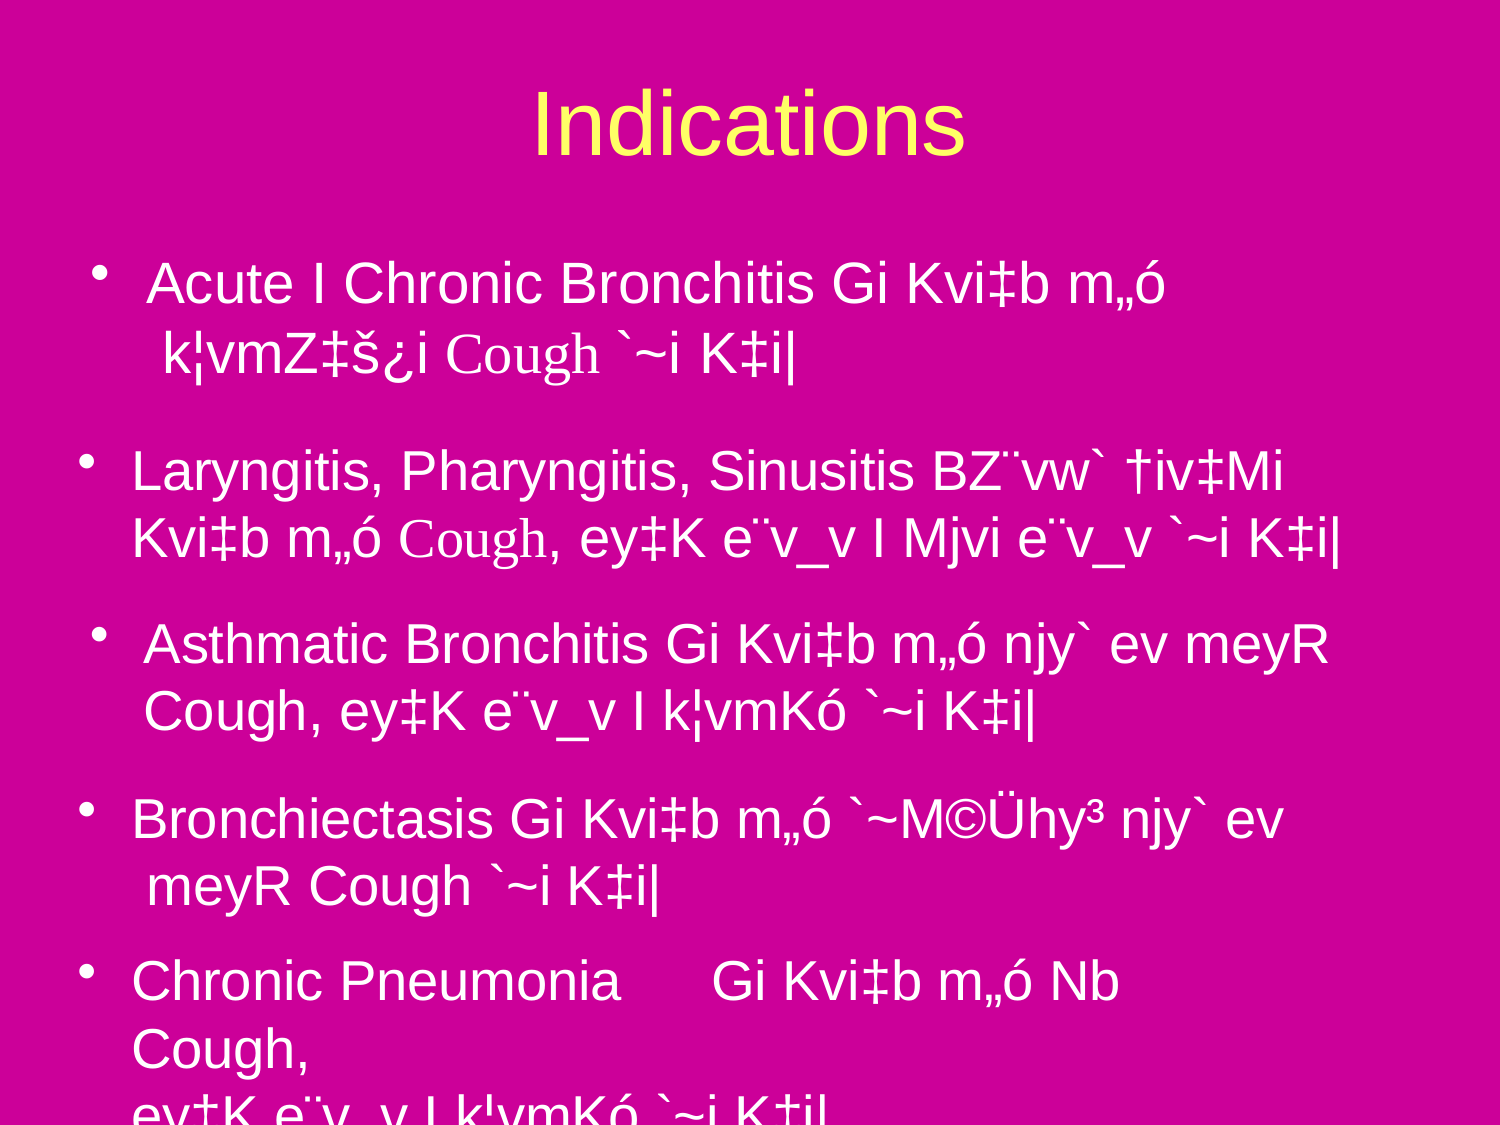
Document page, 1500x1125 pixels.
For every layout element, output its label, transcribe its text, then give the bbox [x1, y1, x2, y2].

title Indications [528, 61, 971, 242]
text_box Acute I Chronic Bronchitis Gi Kvi‡b m„ó k¦vmZ‡š¿i Cough `~i K‡i| Laryngitis, Pharyngitis, Sinusitis BZ¨vw` †iv‡Mi Kvi‡b m„ó Cough, ey‡K e¨v_v I Mjvi e¨v_v `~i K‡i| Asthmatic Bronchitis Gi Kvi‡b m„ó njy` ev meyR Cough, ey‡K e¨v_v I k¦vmKó `~i K‡i| Bronchiectasis Gi Kvi‡b m„ó `~M©Ühy³ njy` ev meyR Cough `~i K‡i| Chronic Pneumonia Gi Kvi‡b m„ó Nb Cough, ey‡K e¨v_v I k¦vmKó `~i K‡i| [75, 242, 1345, 1125]
